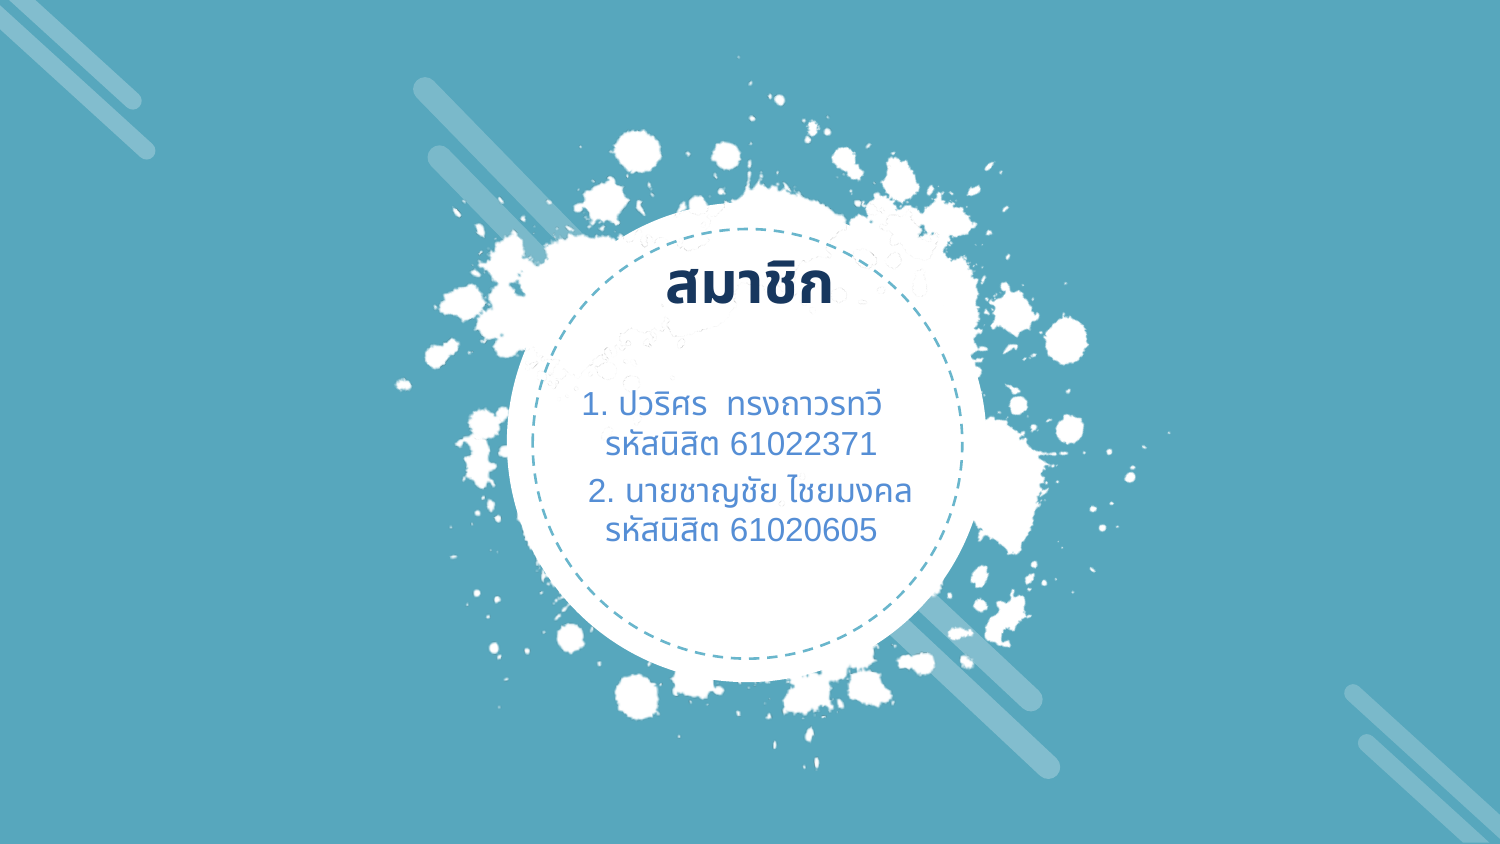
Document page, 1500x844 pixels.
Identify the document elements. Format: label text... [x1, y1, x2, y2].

list 1. ปวริศร ทรงถาวรทวี รหัสนิสิต 61022371 2. นายชาญชัย ไชยมงคล รหัสนิสิต 61020605 [549, 246, 934, 684]
picture [335, 0, 1256, 809]
list สมาชิก [605, 221, 894, 246]
